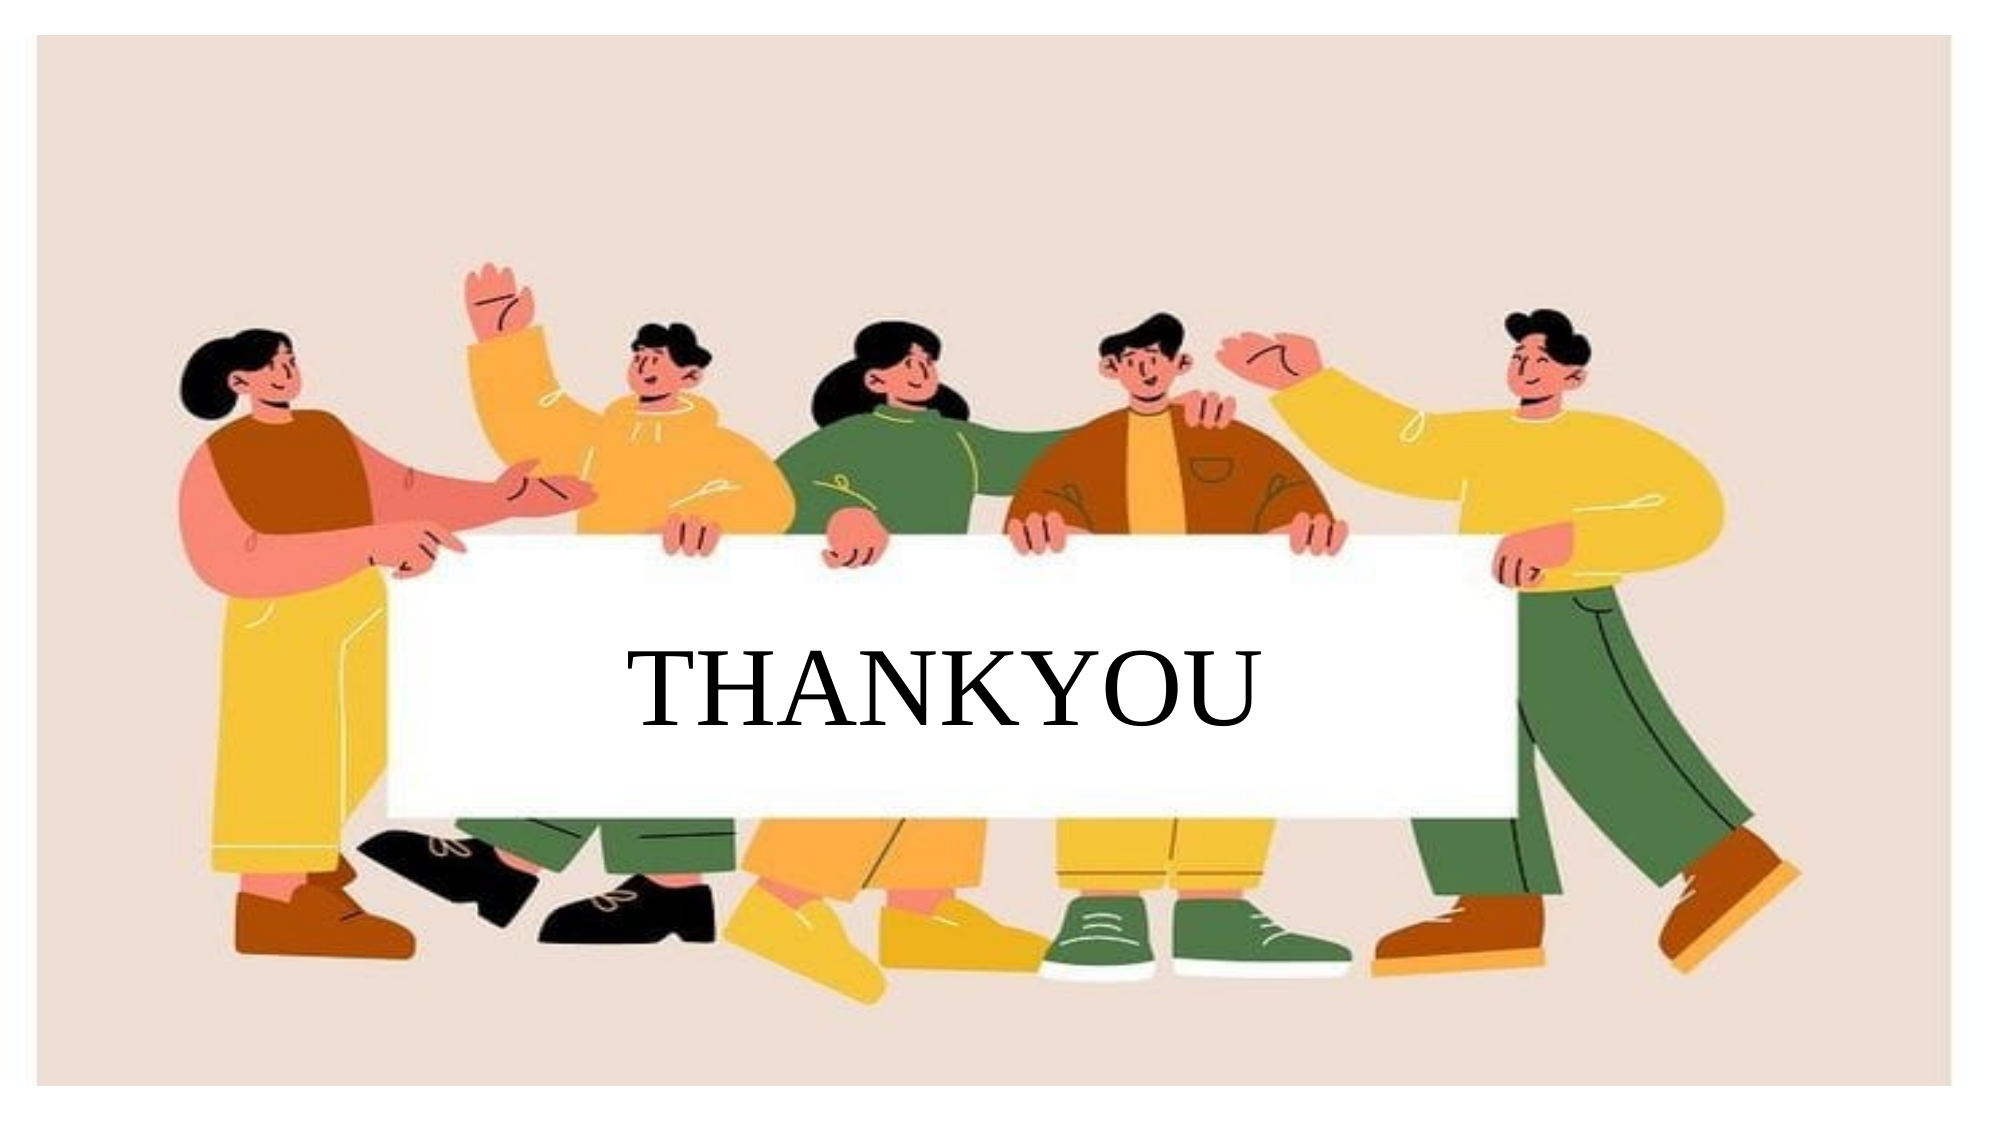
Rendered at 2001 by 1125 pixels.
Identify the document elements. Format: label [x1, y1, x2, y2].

list [0, 35, 1979, 1086]
